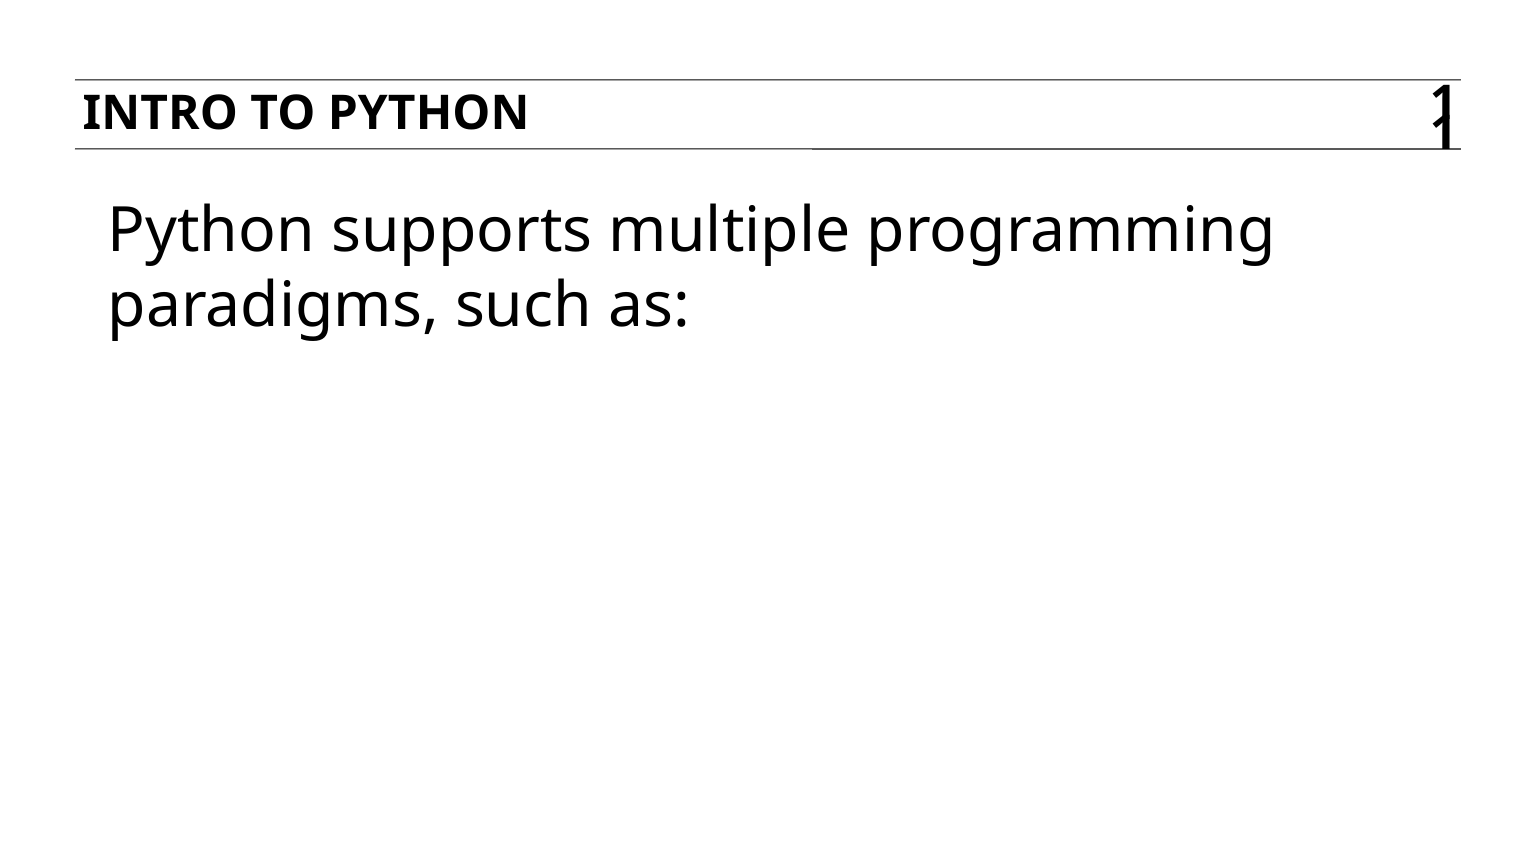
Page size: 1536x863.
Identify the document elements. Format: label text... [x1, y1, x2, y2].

list Intro to python [67, 81, 1118, 132]
text_box Python supports multiple programming paradigms, such as: [92, 181, 1468, 346]
slide_number 11 [1419, 86, 1461, 138]
